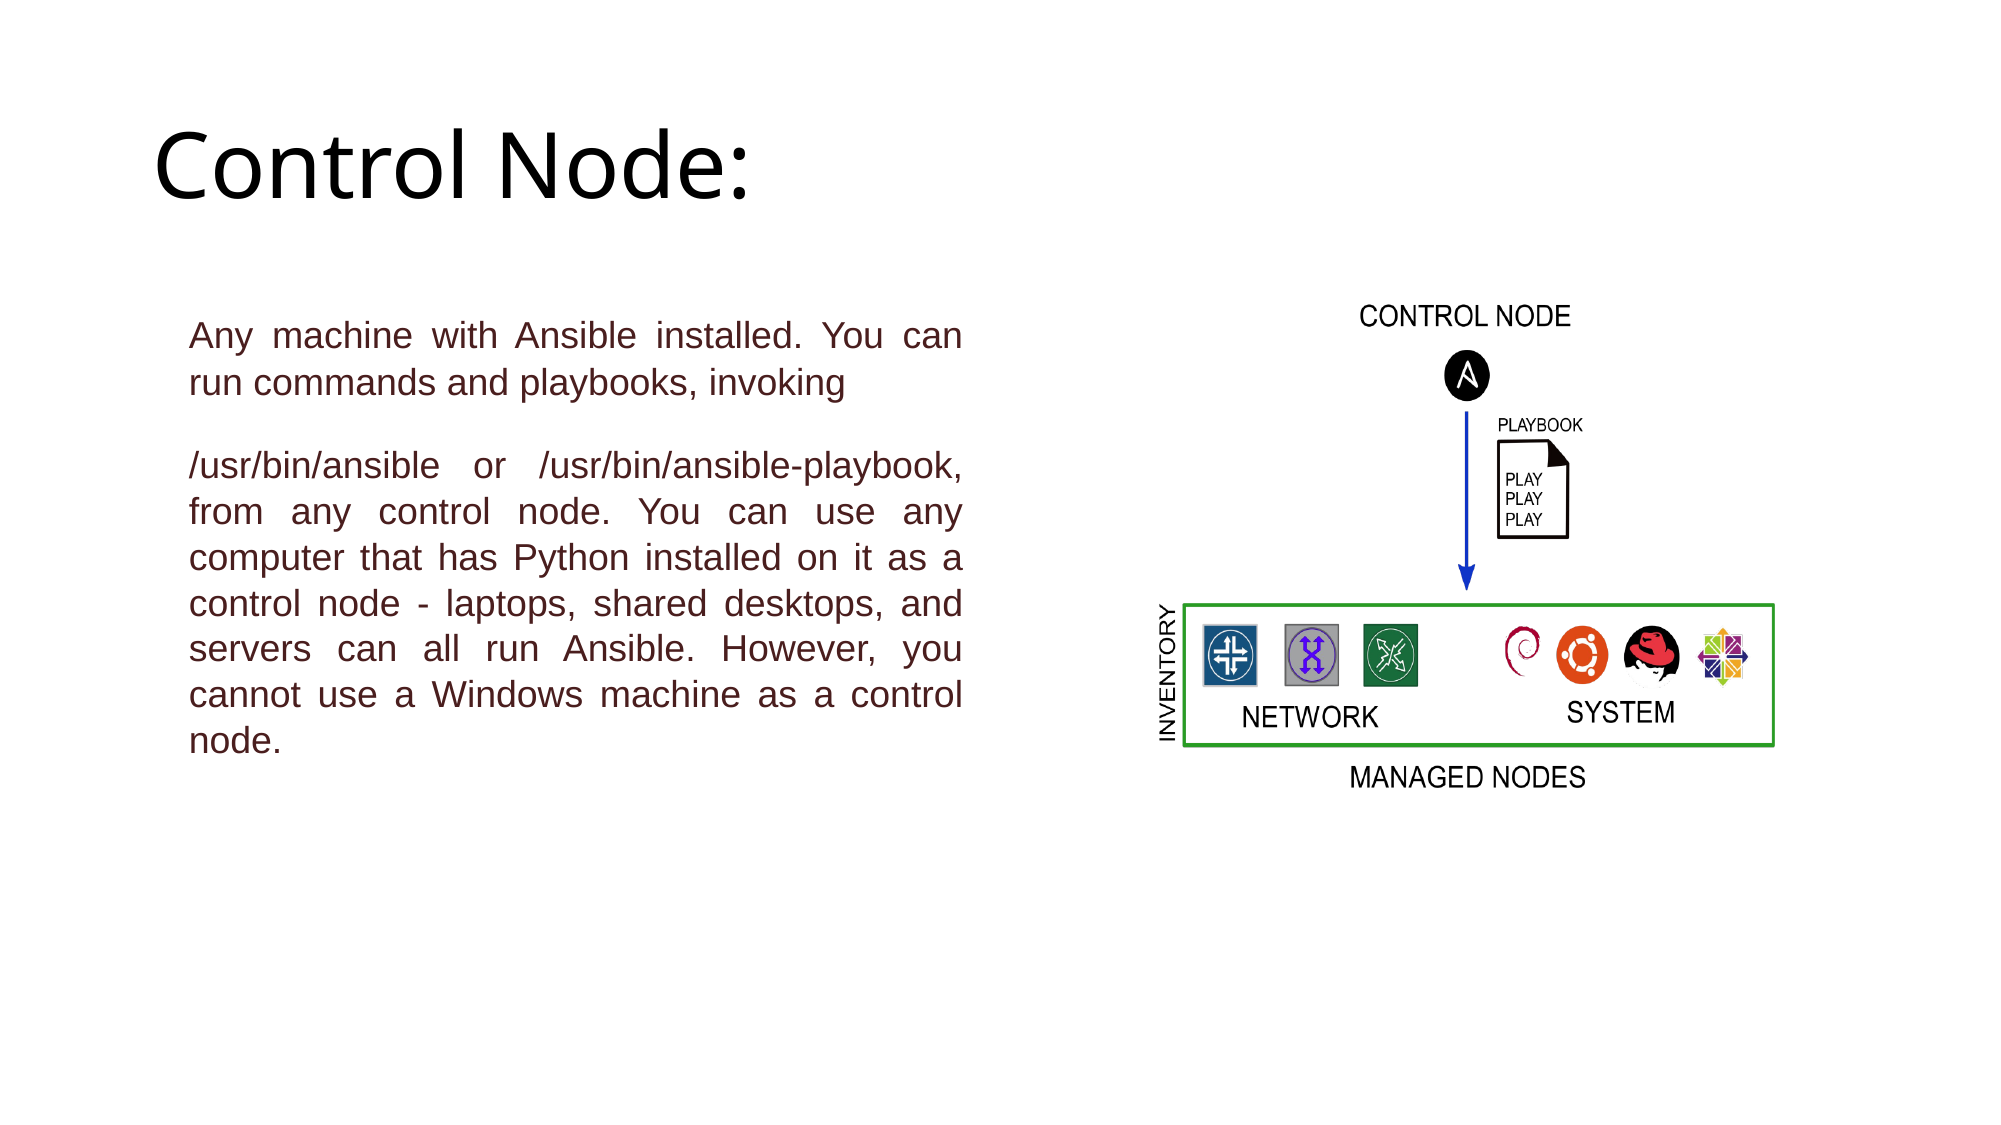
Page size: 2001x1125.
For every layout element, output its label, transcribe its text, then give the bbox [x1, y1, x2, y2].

title Control Node: [137, 59, 1863, 278]
picture [1158, 303, 1775, 789]
list Any machine with Ansible installed. You can run commands and playbooks, invoking /usr/bin/ansible or /usr/bin/ansible-playbook, from any control node. You can use any computer that has Python installed on it as a control node - laptops, shared desktops, and servers can all run Ansible. However, you cannot use a Windows machine as a control node. [137, 303, 988, 1017]
